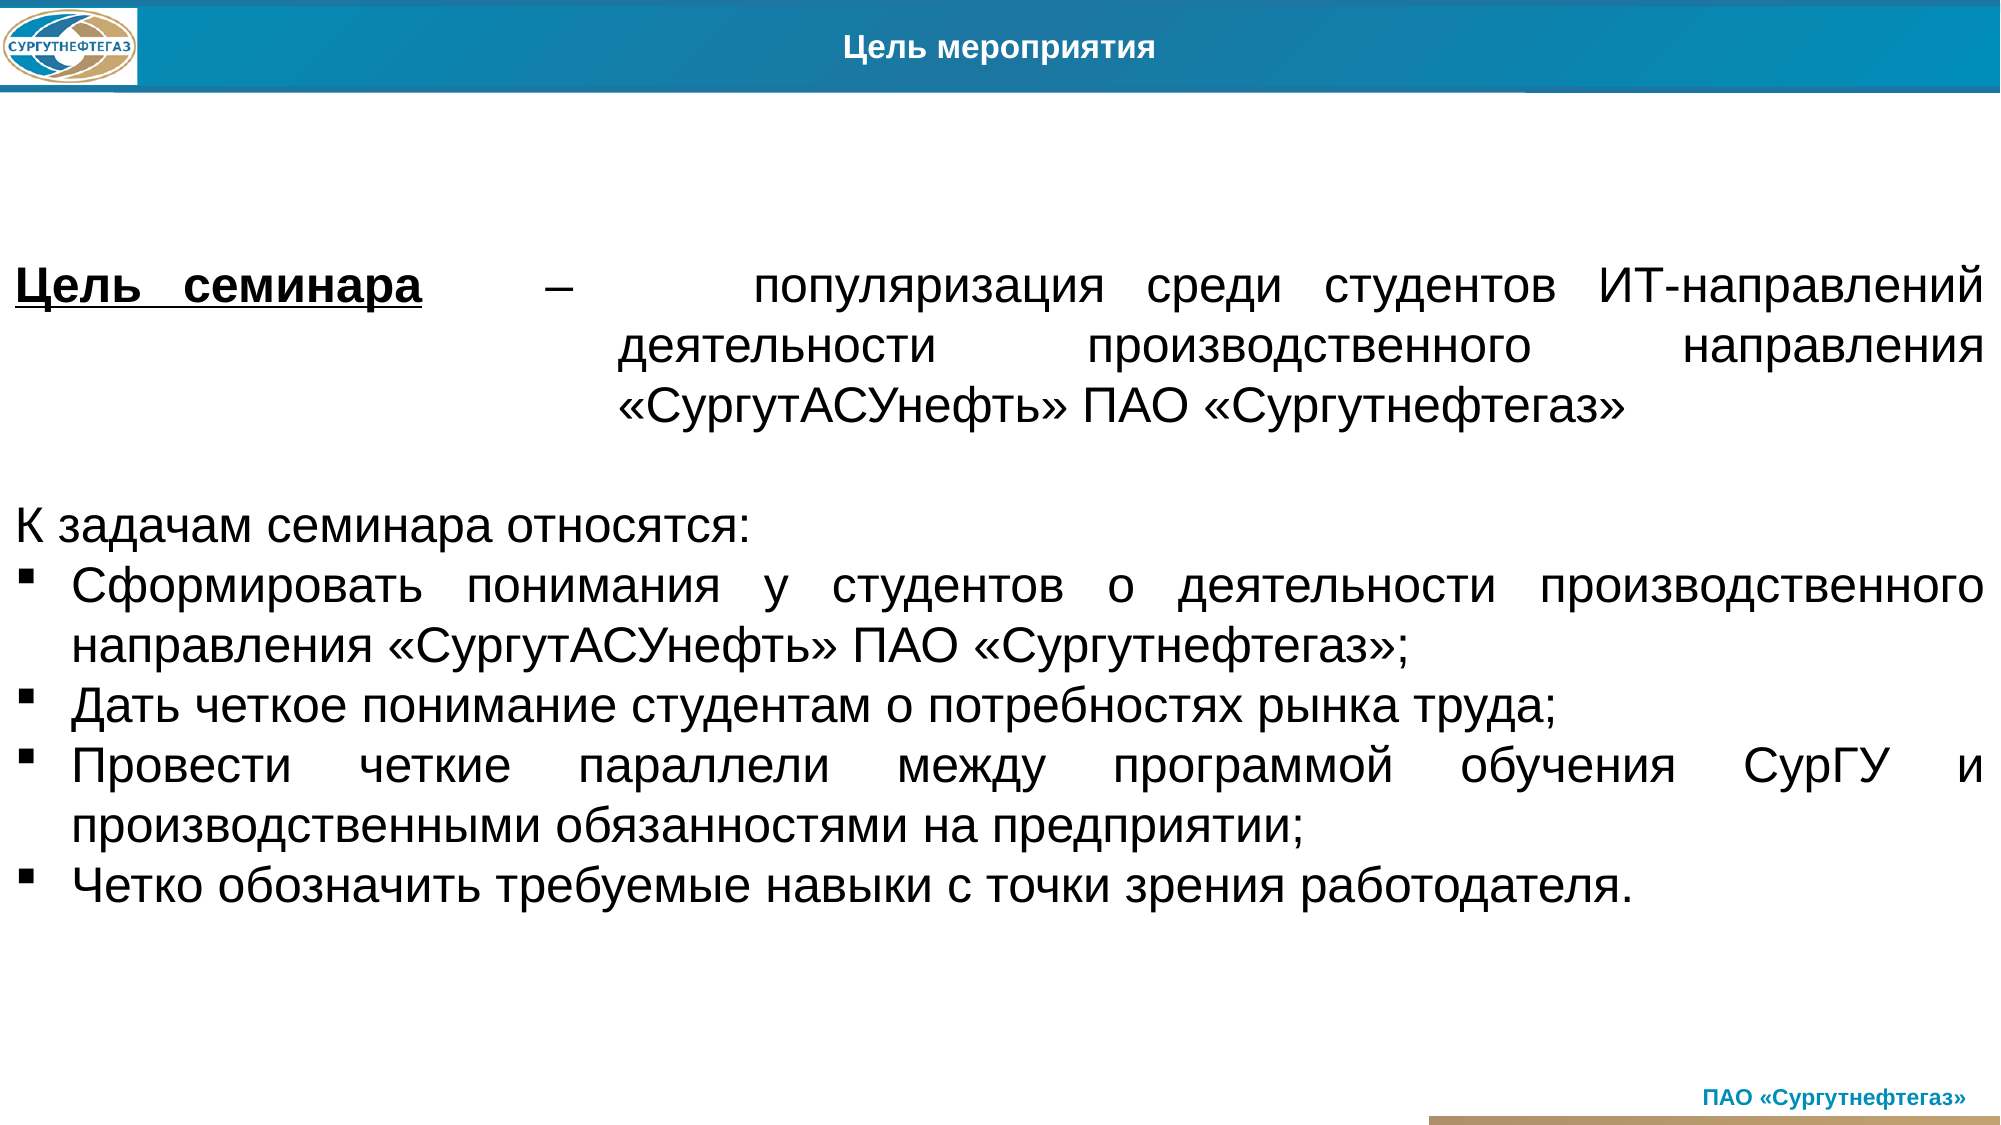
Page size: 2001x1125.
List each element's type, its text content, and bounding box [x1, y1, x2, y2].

text_box Цель семинара – популяризация среди студентов ИТ-направлений деятельности производственного направления «СургутАСУнефть» ПАО «Сургутнефтегаз» К задачам семинара относятся: Сформировать понимания у студентов о деятельности производственного направления «СургутАСУнефть» ПАО «Сургутнефтегаз»; Дать четкое понимание студентам о потребностях рынка труда; Провести четкие параллели между программой обучения СурГУ и производственными обязанностями на предприятии; Четко обозначить требуемые навыки с точки зрения работодателя. [0, 245, 2000, 920]
text_box Цель мероприятия [0, 4, 2000, 88]
text_box ПАО «Сургутнефтегаз» [1669, 1075, 2000, 1116]
text_box [1429, 1116, 2000, 1125]
picture [0, 9, 137, 84]
